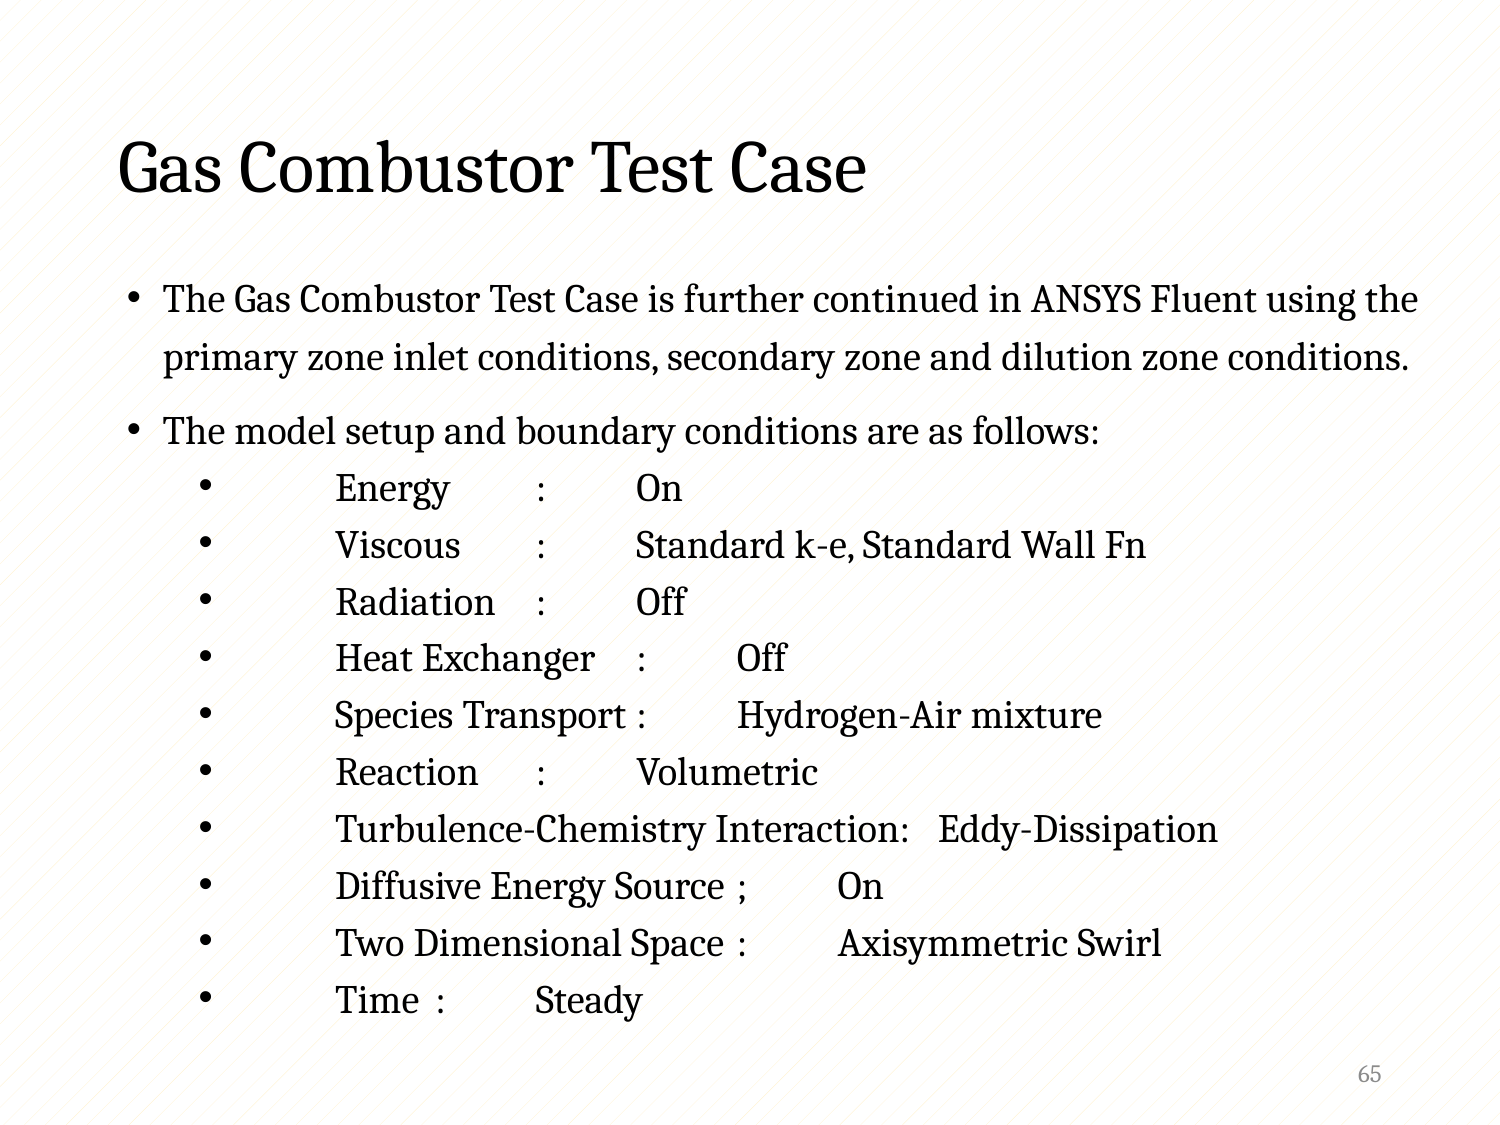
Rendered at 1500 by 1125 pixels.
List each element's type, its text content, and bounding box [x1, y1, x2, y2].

list The Gas Combustor Test Case is further continued in ANSYS Fluent using the primary zone inlet conditions, secondary zone and dilution zone conditions. The model setup and boundary conditions are as follows: Energy : On Viscous : Standard k-e, Standard Wall Fn Radiation : Off Heat Exchanger : Off Species Transport : Hydrogen-Air mixture Reaction : Volumetric Turbulence-Chemistry Interaction: Eddy-Dissipation Diffusive Energy Source ; On Two Dimensional Space : Axisymmetric Swirl Time : Steady [111, 254, 1438, 1073]
title Gas Combustor Test Case [103, 59, 1397, 278]
slide_number 65 [1059, 1073, 1397, 1103]
